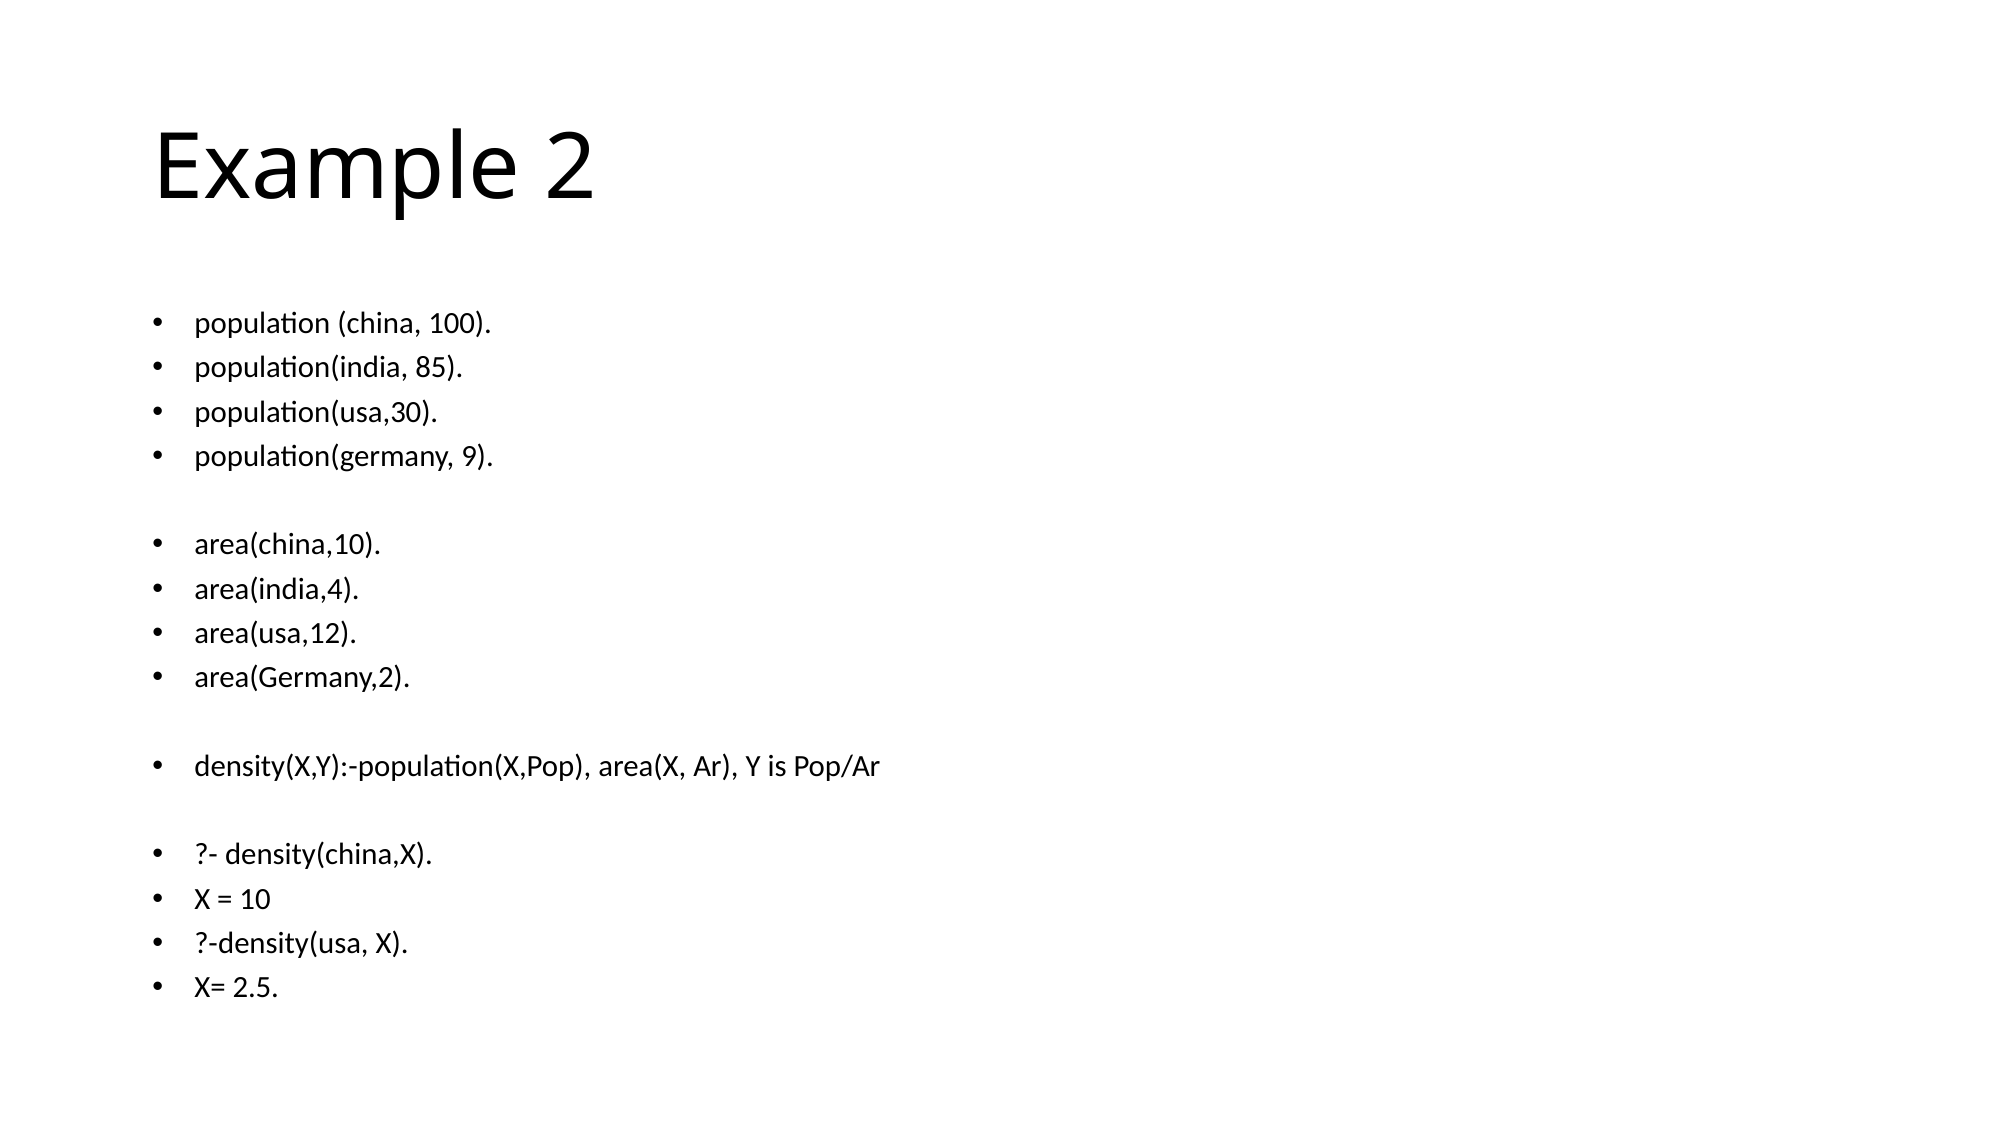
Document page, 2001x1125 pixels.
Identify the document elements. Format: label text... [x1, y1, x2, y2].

list population (china, 100). population(india, 85). population(usa,30). population(germany, 9). area(china,10). area(india,4). area(usa,12). area(Germany,2). density(X,Y):-population(X,Pop), area(X, Ar), Y is Pop/Ar ?- density(china,X). X = 10 ?-density(usa, X). X= 2.5. [137, 299, 1863, 1014]
title Example 2 [137, 59, 1863, 278]
